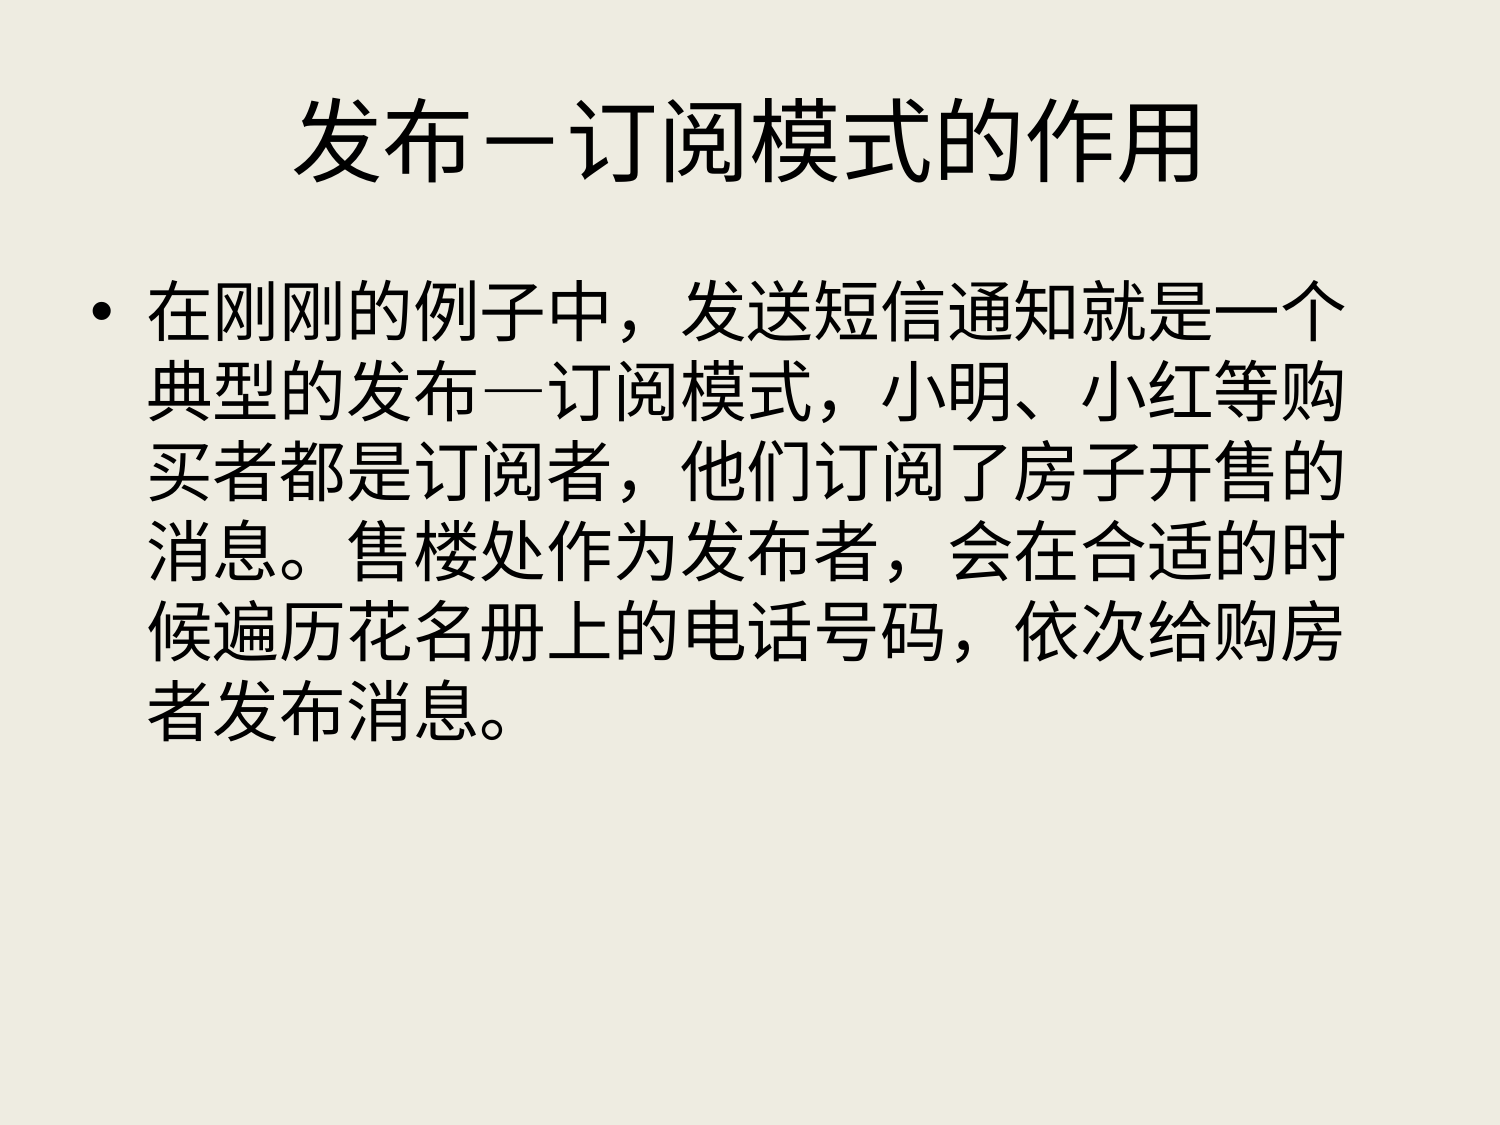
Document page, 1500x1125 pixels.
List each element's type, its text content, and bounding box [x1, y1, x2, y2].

title 发布－订阅模式的作用 [75, 45, 1425, 233]
list 在刚刚的例子中，发送短信通知就是一个典型的发布—订阅模式，小明、小红等购买者都是订阅者，他们订阅了房子开售的消息。售楼处作为发布者，会在合适的时候遍历花名册上的电话号码，依次给购房者发布消息。 [75, 262, 1425, 1005]
